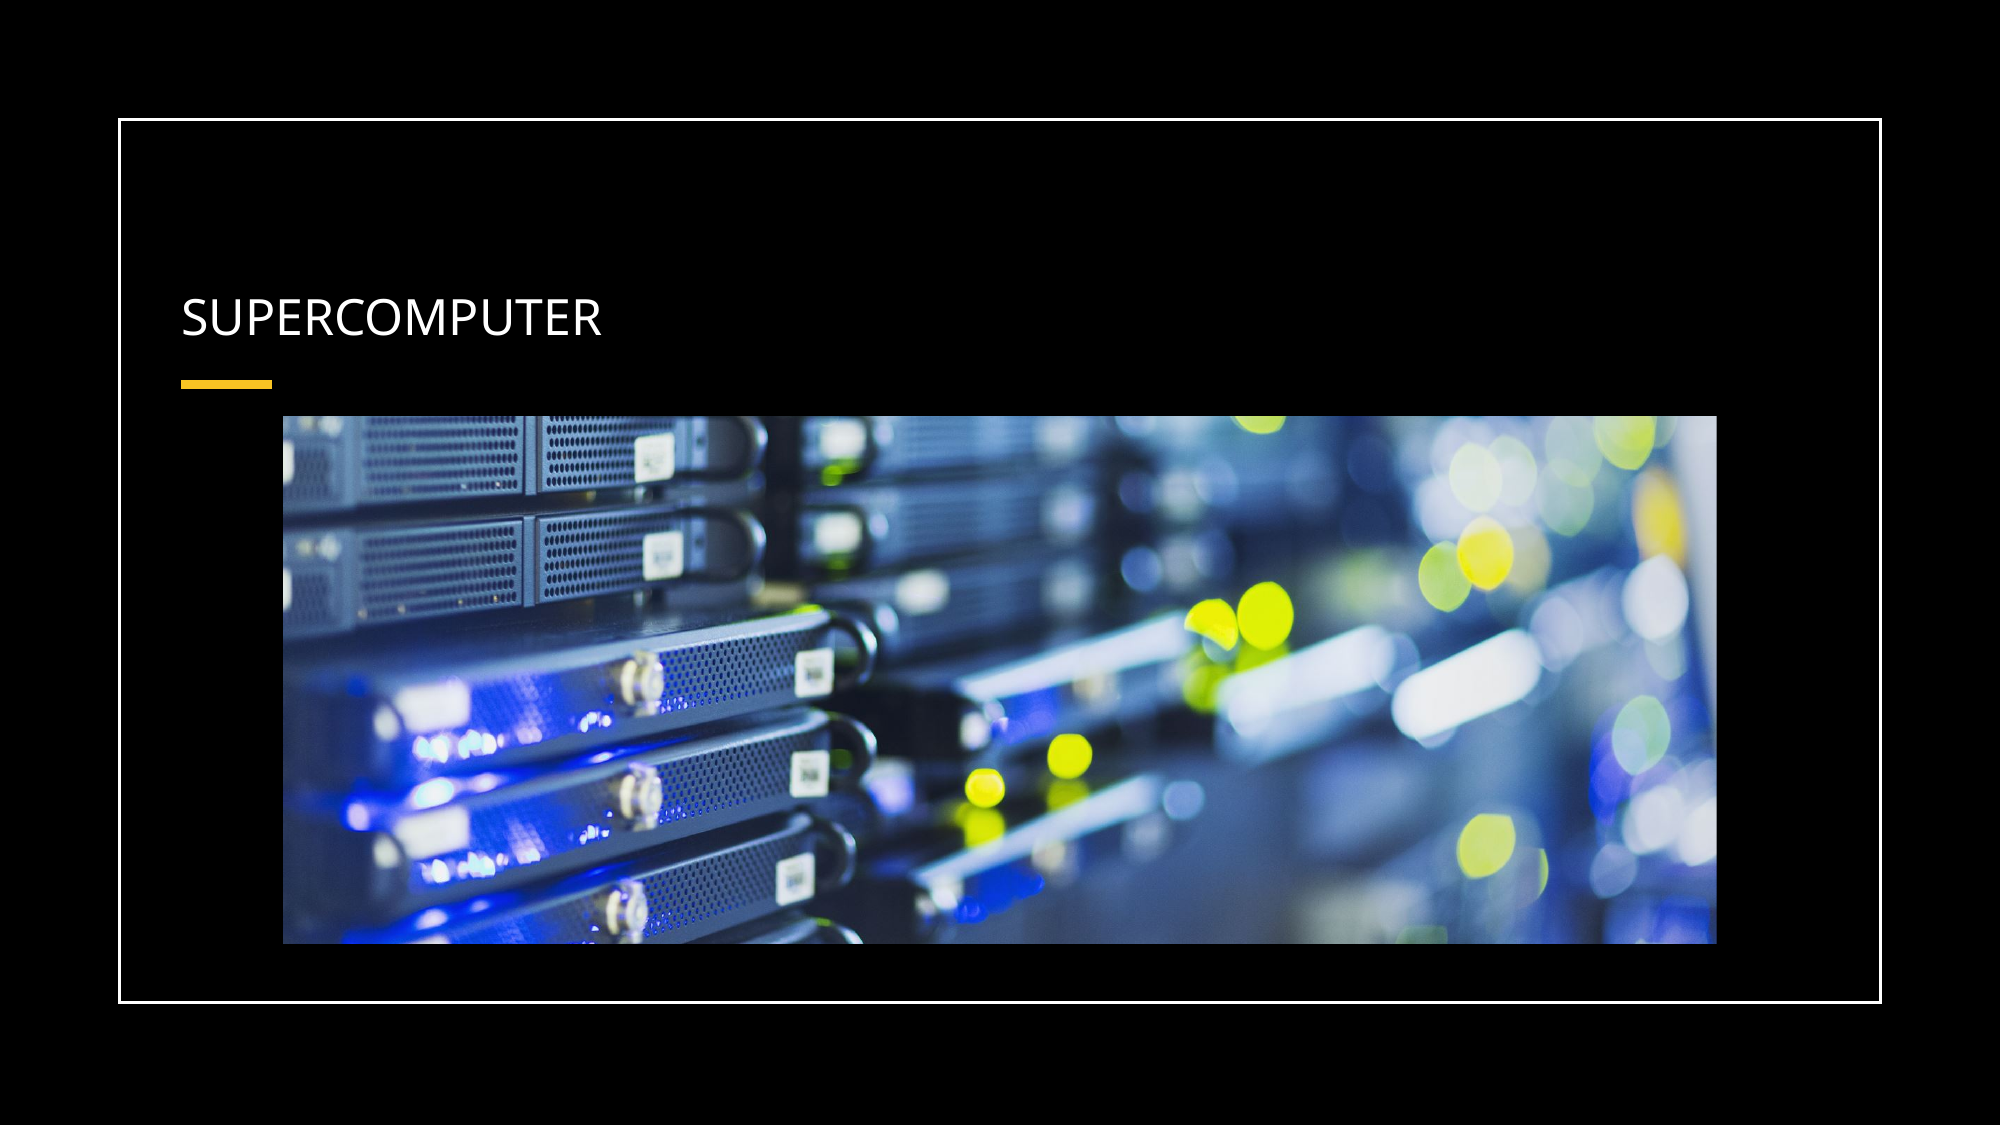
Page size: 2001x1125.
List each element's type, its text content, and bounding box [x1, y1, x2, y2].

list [283, 416, 1717, 944]
title SUPERCOMPUTER [181, 184, 1819, 346]
